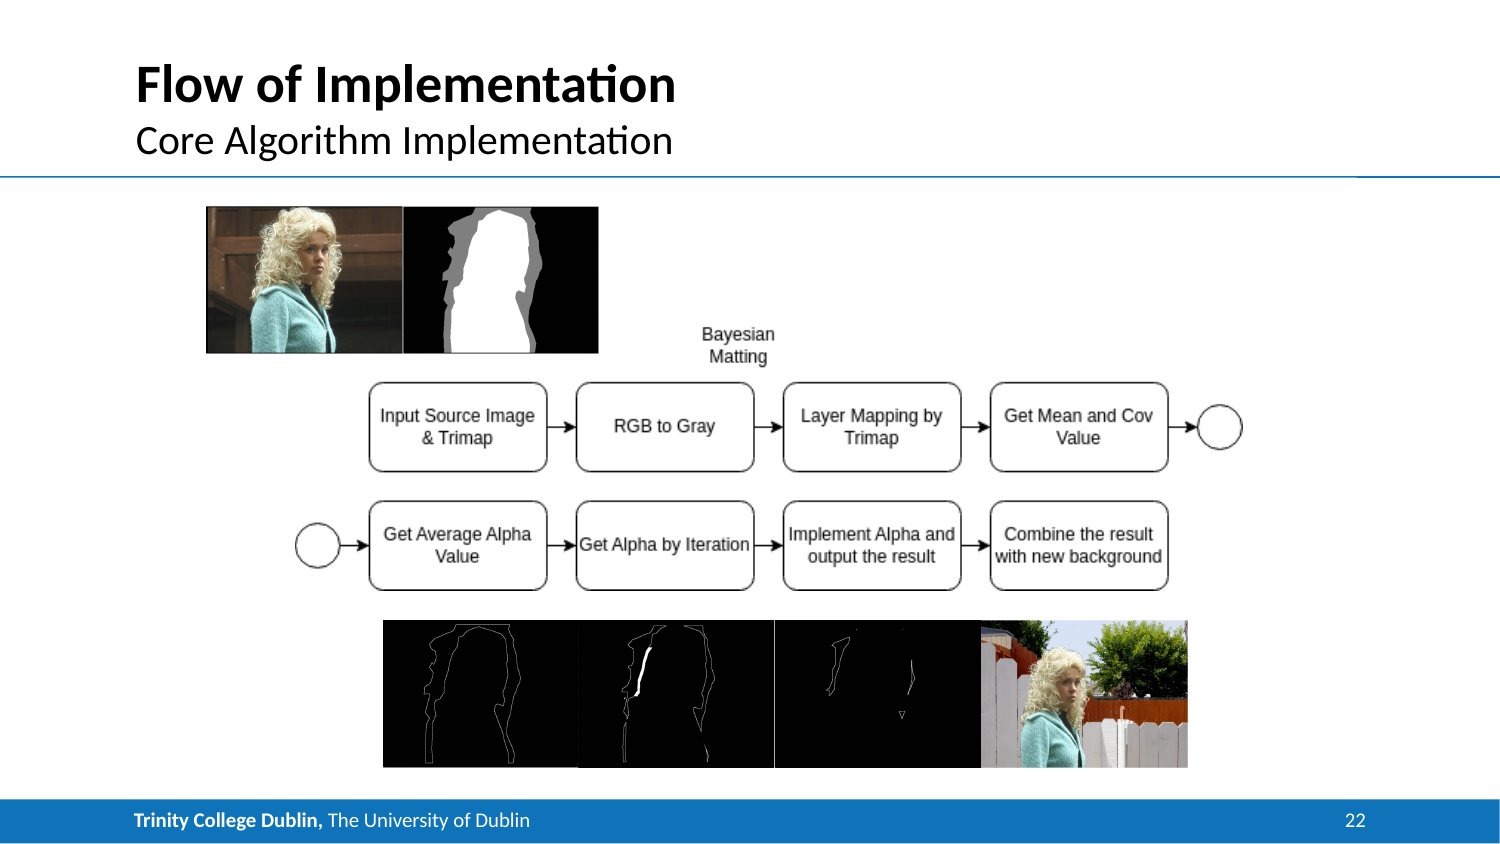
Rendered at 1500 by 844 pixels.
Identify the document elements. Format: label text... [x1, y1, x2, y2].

slide_number <number> [1318, 800, 1367, 832]
picture [206, 206, 1243, 591]
title Flow of Implementation [135, 44, 1367, 113]
picture [383, 619, 1189, 768]
text_box Core Algorithm Implementation [135, 112, 1366, 170]
